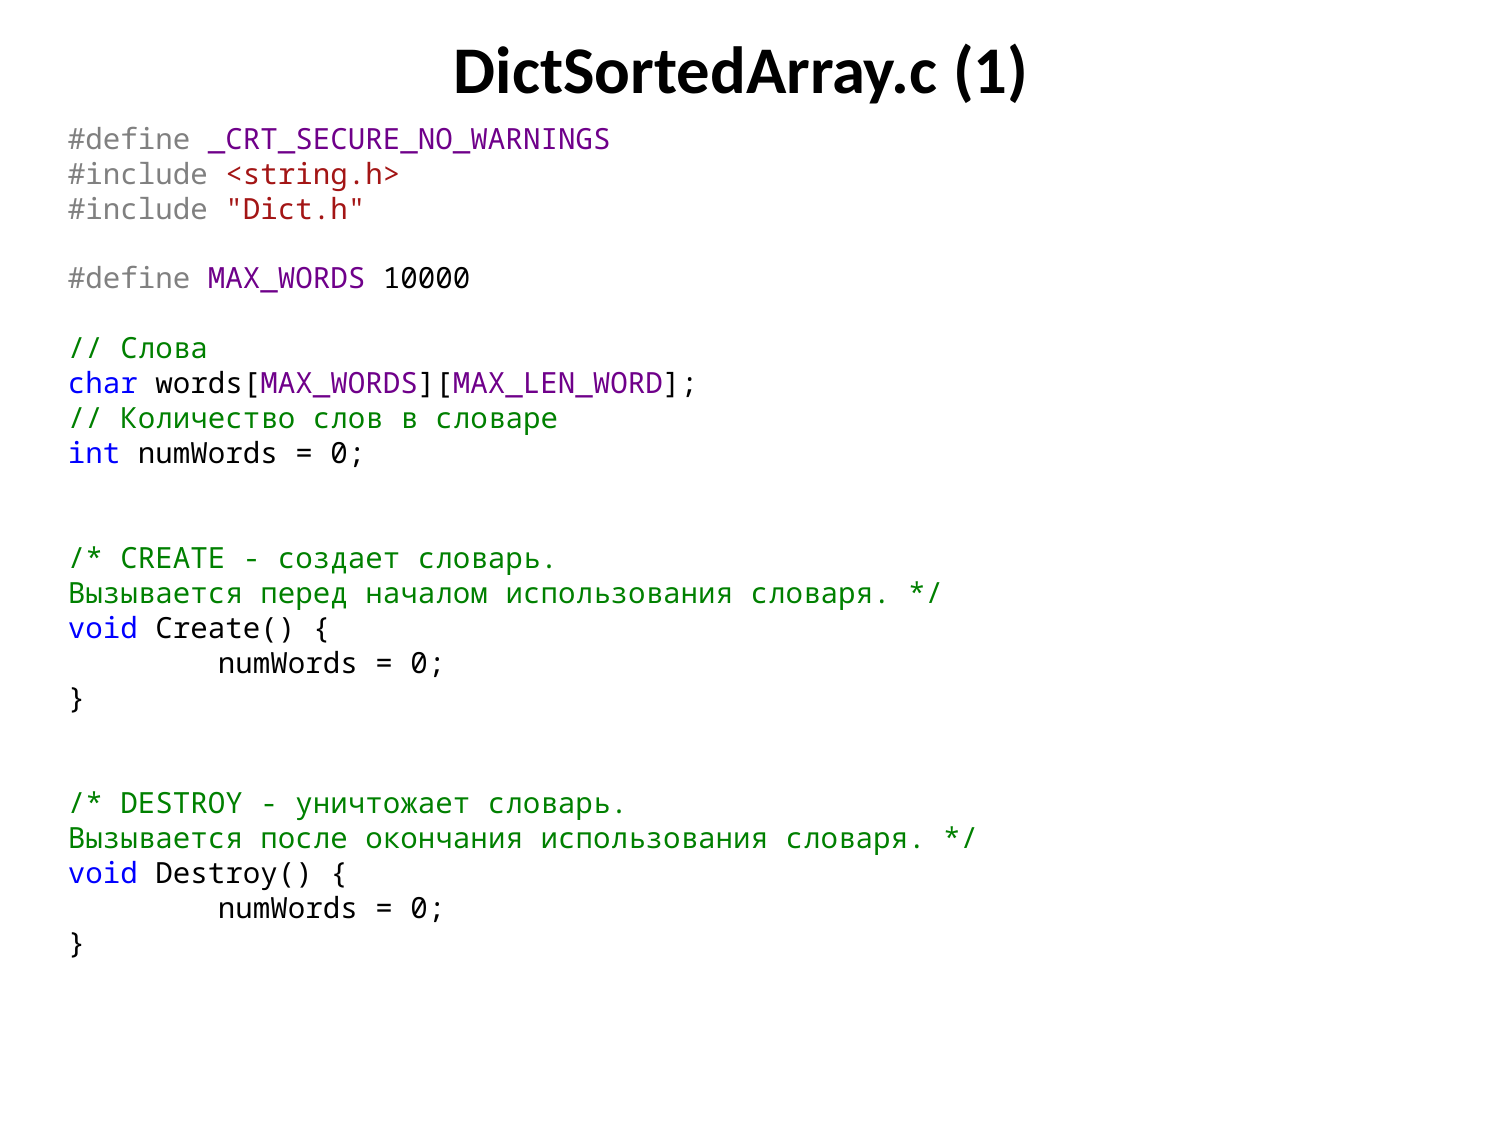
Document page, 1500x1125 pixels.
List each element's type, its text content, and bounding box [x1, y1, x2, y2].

title DictSortedArray.с (1) [0, 19, 1483, 114]
text_box #define _CRT_SECURE_NO_WARNINGS #include <string.h> #include "Dict.h" #define MAX_WORDS 10000 // Слова char words[MAX_WORDS][MAX_LEN_WORD]; // Количество слов в словаре int numWords = 0; /* CREATE - создает словарь. Вызывается перед началом использования словаря. */ void Create() { numWords = 0; } /* DESTROY - уничтожает словарь. Вызывается после окончания использования словаря. */ void Destroy() { numWords = 0; } [53, 112, 1471, 1002]
